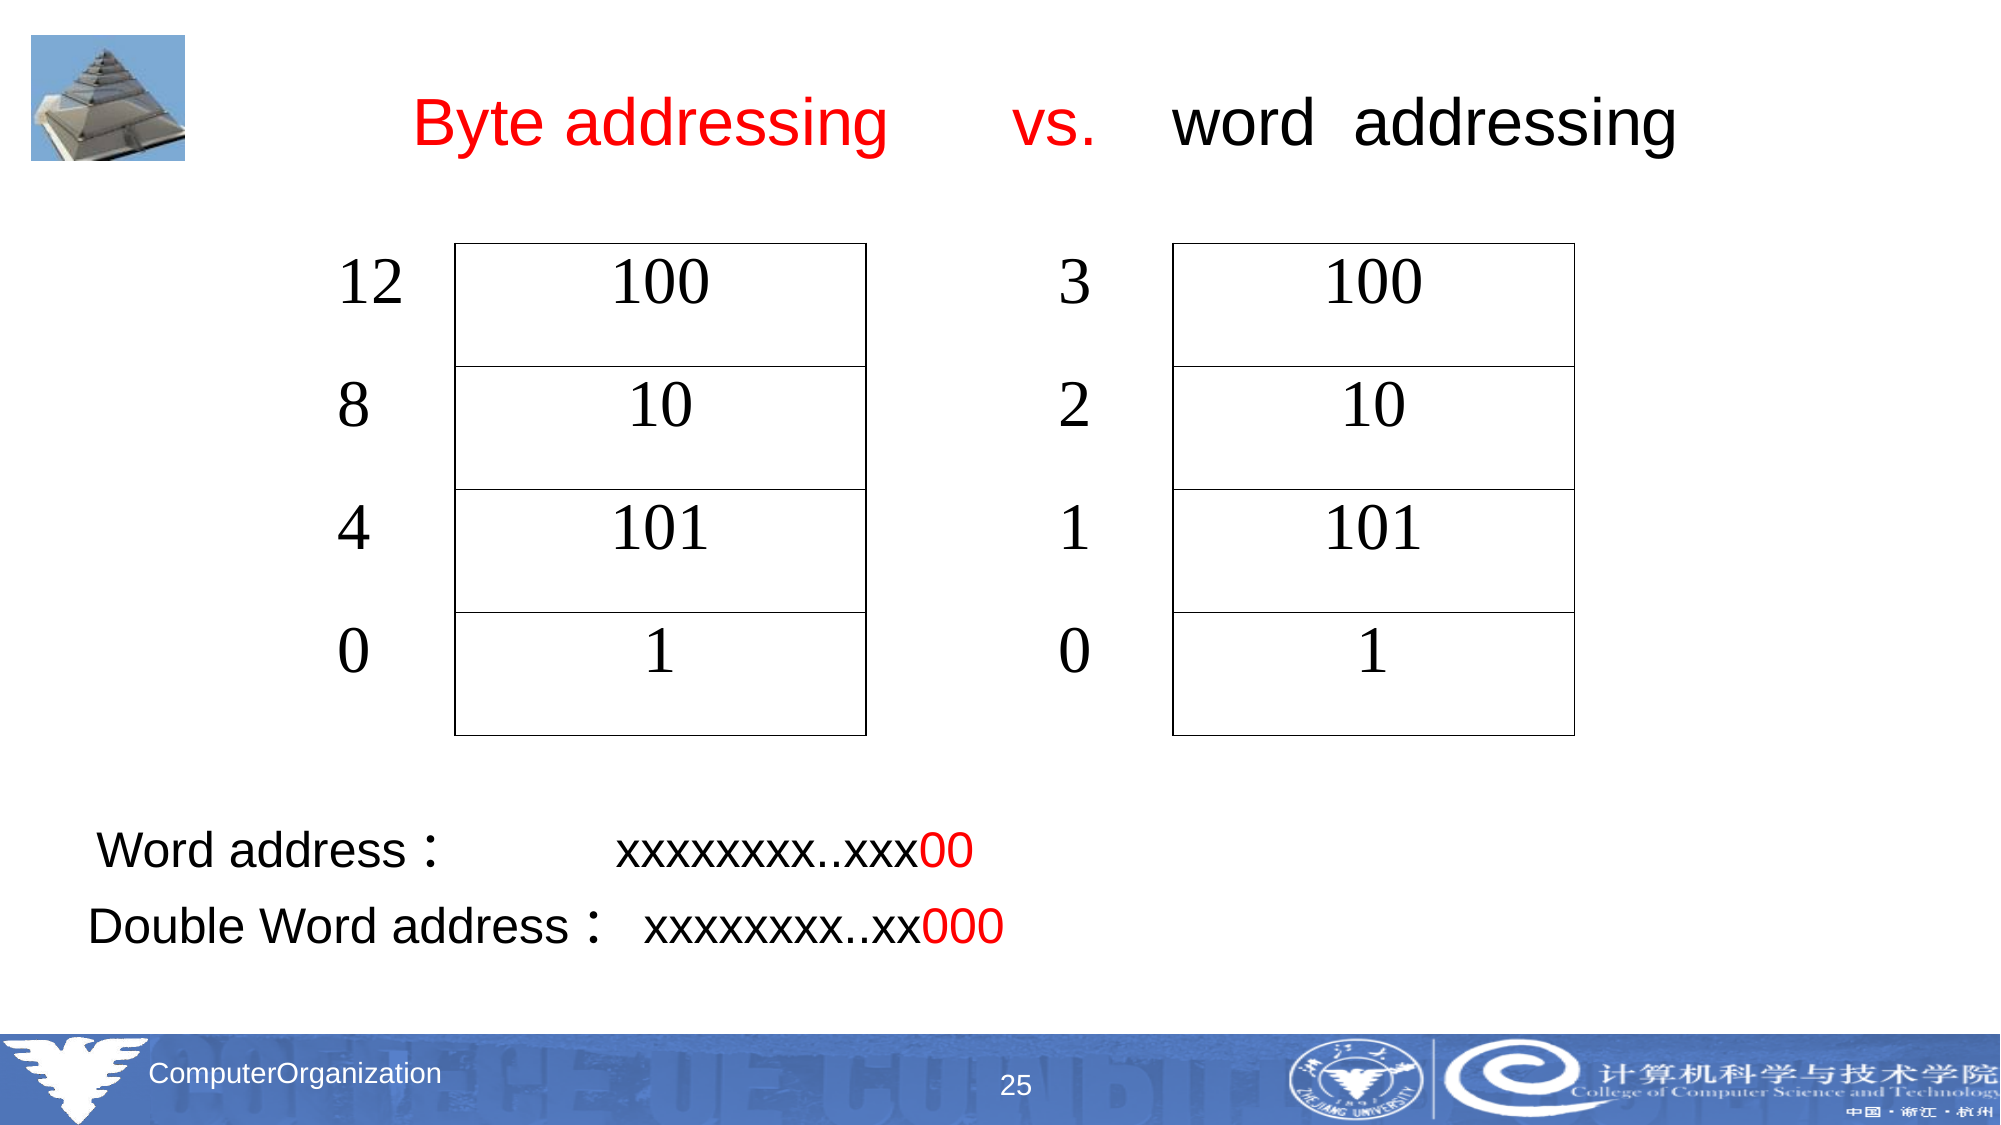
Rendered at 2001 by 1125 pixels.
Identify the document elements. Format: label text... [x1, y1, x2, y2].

table_cell 4 [327, 490, 454, 613]
table_cell 2 [1047, 367, 1172, 490]
title Byte addressing vs. word addressing [397, 42, 1769, 196]
text_box Double Word address：xxxxxxxx..xx000 [72, 886, 1020, 961]
table_cell 1 [1174, 613, 1574, 735]
table_cell 8 [327, 367, 454, 490]
table_cell 1 [456, 613, 865, 735]
table_header 100 [456, 244, 865, 366]
table_cell 101 [456, 490, 865, 612]
table_cell 0 [327, 613, 454, 736]
picture [31, 35, 185, 161]
table_cell 1 [1047, 490, 1172, 613]
picture [0, 1034, 2000, 1125]
table_header 100 [1174, 244, 1574, 366]
table_cell 10 [1174, 367, 1574, 489]
table_cell 101 [1174, 490, 1574, 612]
table_cell 10 [456, 367, 865, 489]
table_header 12 [327, 244, 454, 367]
table_cell 0 [1047, 613, 1172, 736]
table_header 3 [1047, 244, 1172, 367]
text_box Word address： xxxxxxxx..xxx00 [81, 810, 990, 886]
